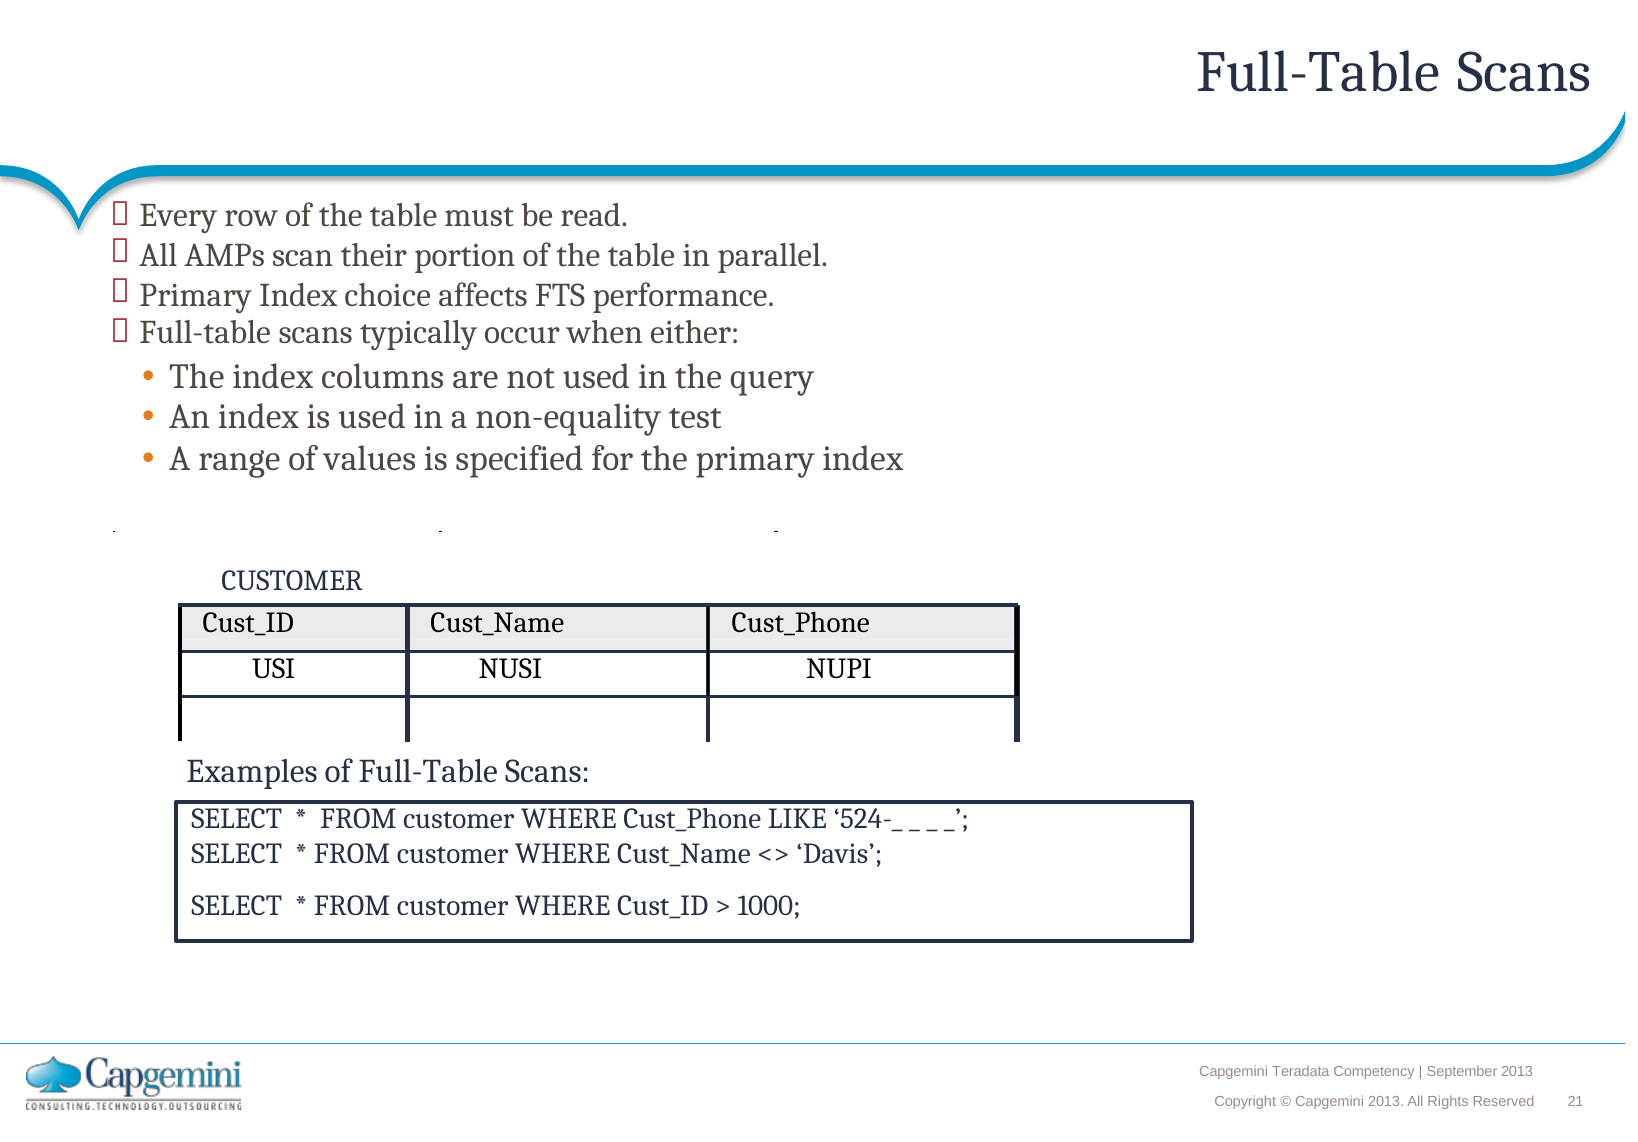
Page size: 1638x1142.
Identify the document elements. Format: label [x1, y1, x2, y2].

text_box [167, 356, 939, 482]
text_box [184, 753, 612, 791]
text_box [26, 1056, 242, 1110]
text_box [140, 356, 162, 482]
text_box [175, 801, 1192, 941]
text_box [1194, 41, 1609, 104]
text_box [219, 563, 372, 597]
text_box [1212, 1093, 1592, 1113]
text_box [0, 1020, 1626, 1046]
text_box [0, 106, 1626, 354]
text_box [177, 604, 1019, 742]
text_box [1197, 1063, 1541, 1083]
